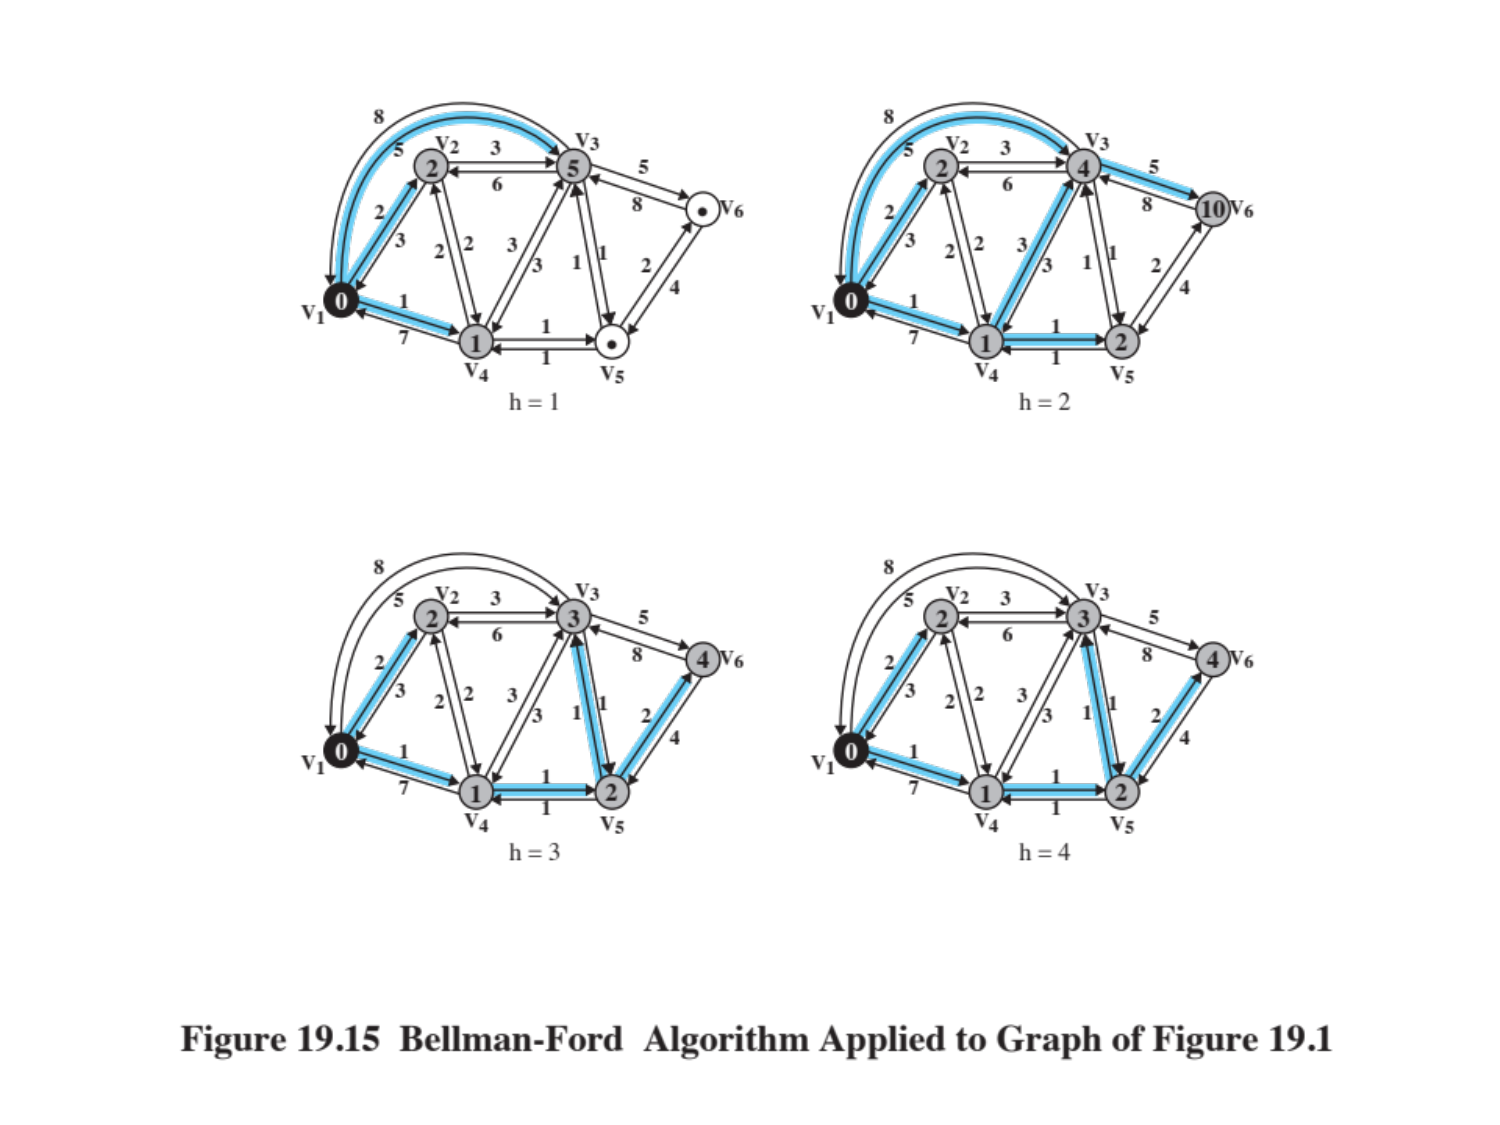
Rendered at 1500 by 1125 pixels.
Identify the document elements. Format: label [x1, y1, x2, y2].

picture [137, 37, 1364, 1085]
